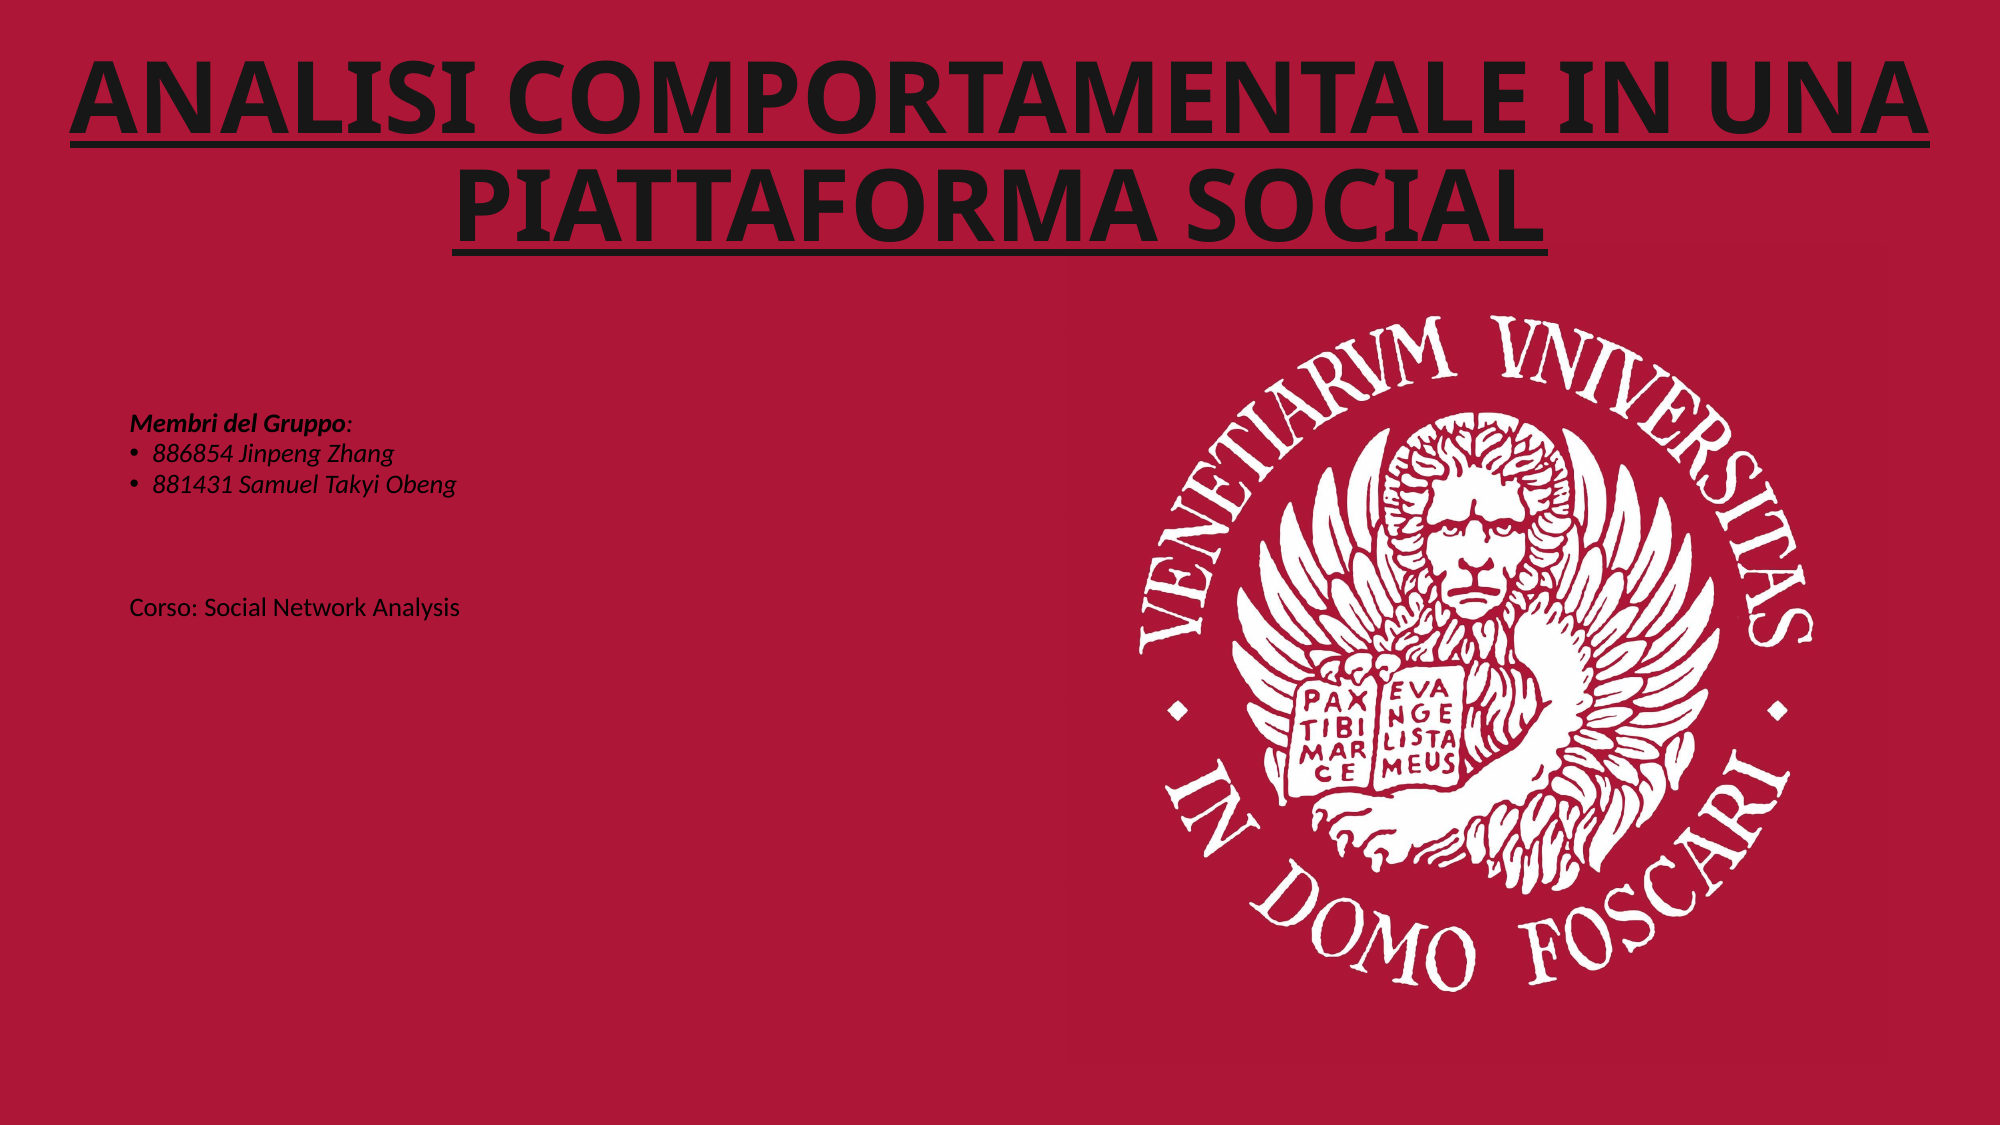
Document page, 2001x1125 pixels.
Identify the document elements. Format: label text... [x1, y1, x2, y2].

title ANALISI COMPORTAMENTALE IN UNA PIATTAFORMA SOCIAL [28, 33, 1972, 271]
subtitle Membri del Gruppo: 886854 Jinpeng Zhang 881431 Samuel Takyi Obeng Corso: Social Network Analysis [114, 401, 1066, 639]
picture [1066, 243, 1886, 1064]
